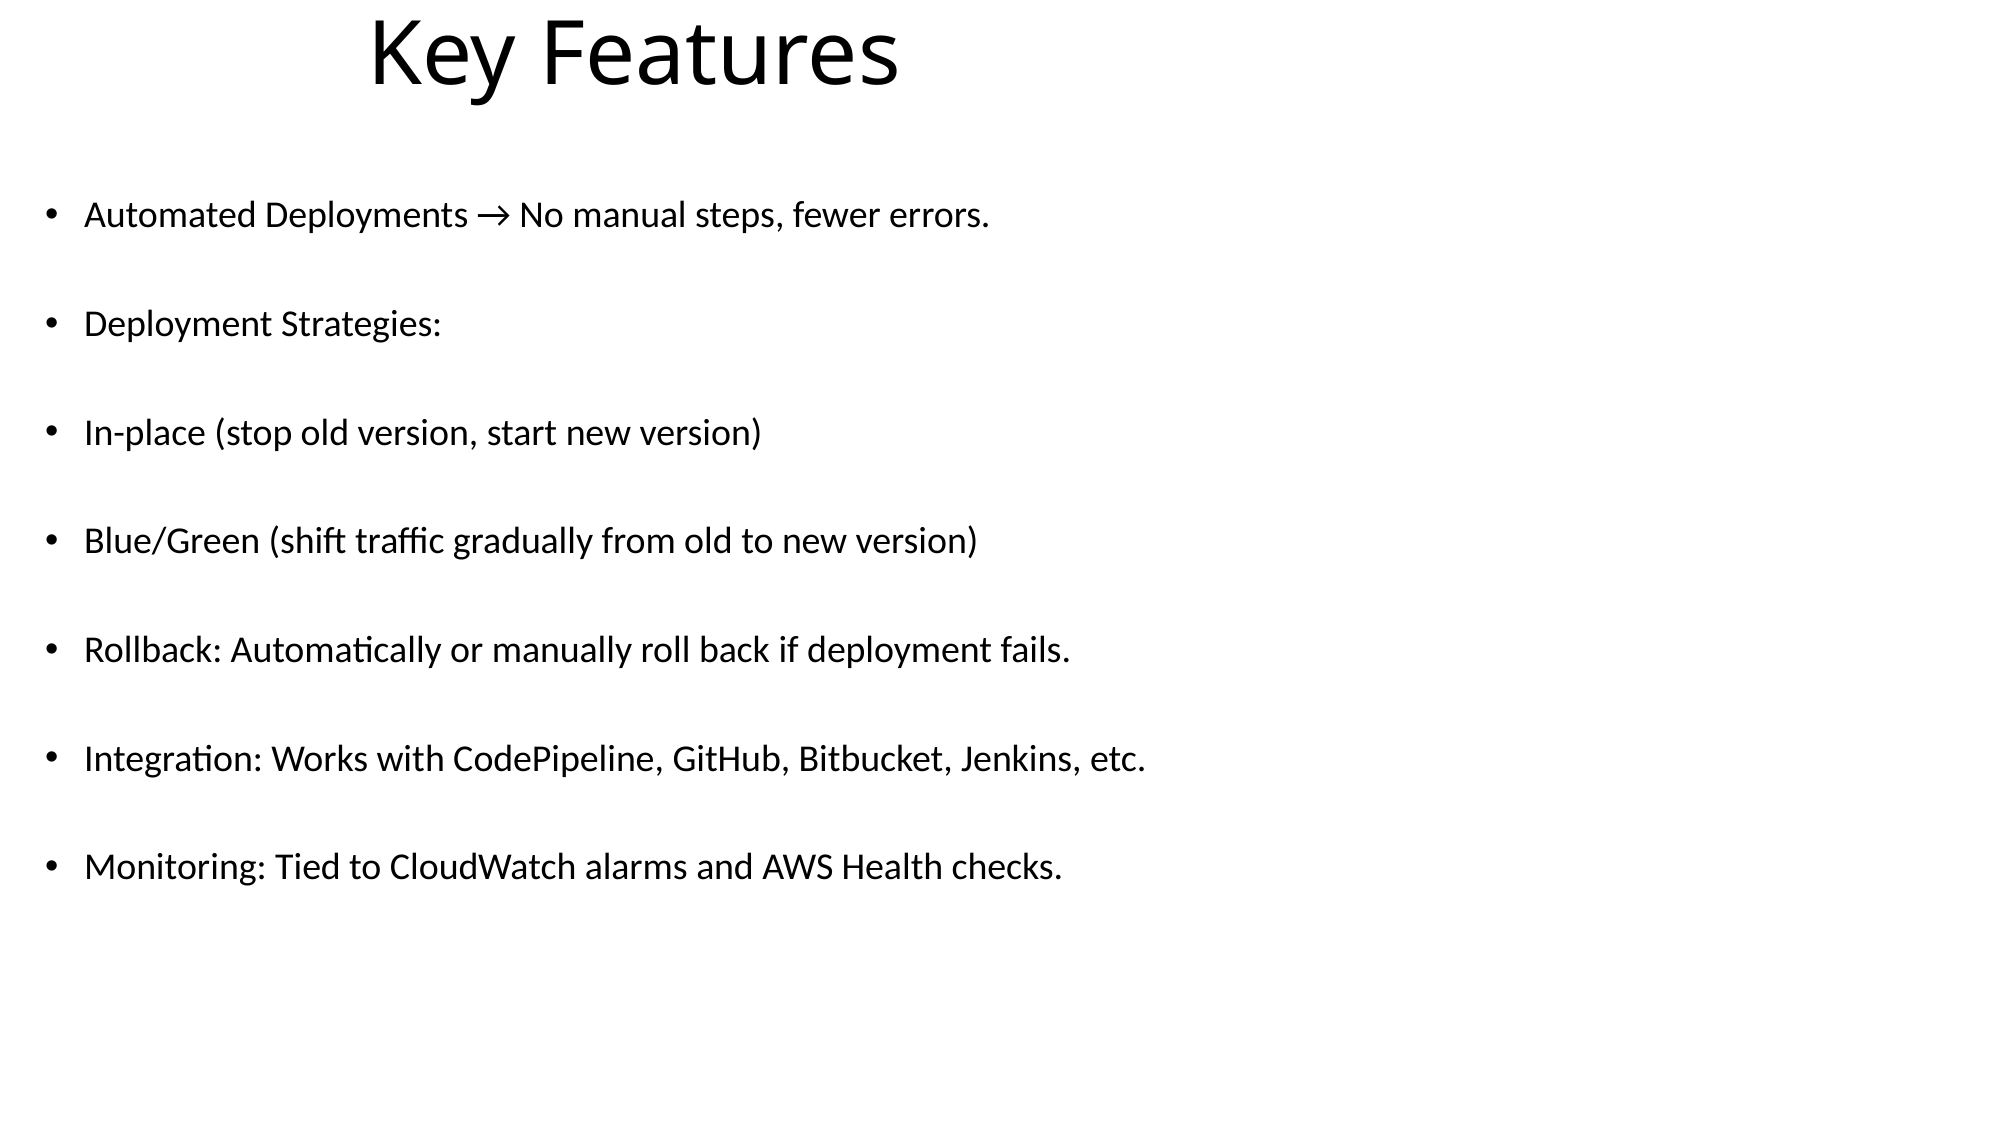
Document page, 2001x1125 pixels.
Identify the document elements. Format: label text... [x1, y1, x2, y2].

title Key Features [352, 0, 2000, 112]
list Automated Deployments → No manual steps, fewer errors. Deployment Strategies: In-place (stop old version, start new version) Blue/Green (shift traffic gradually from old to new version) Rollback: Automatically or manually roll back if deployment fails. Integration: Works with CodePipeline, GitHub, Bitbucket, Jenkins, etc. Monitoring: Tied to CloudWatch alarms and AWS Health checks. [30, 187, 1756, 902]
